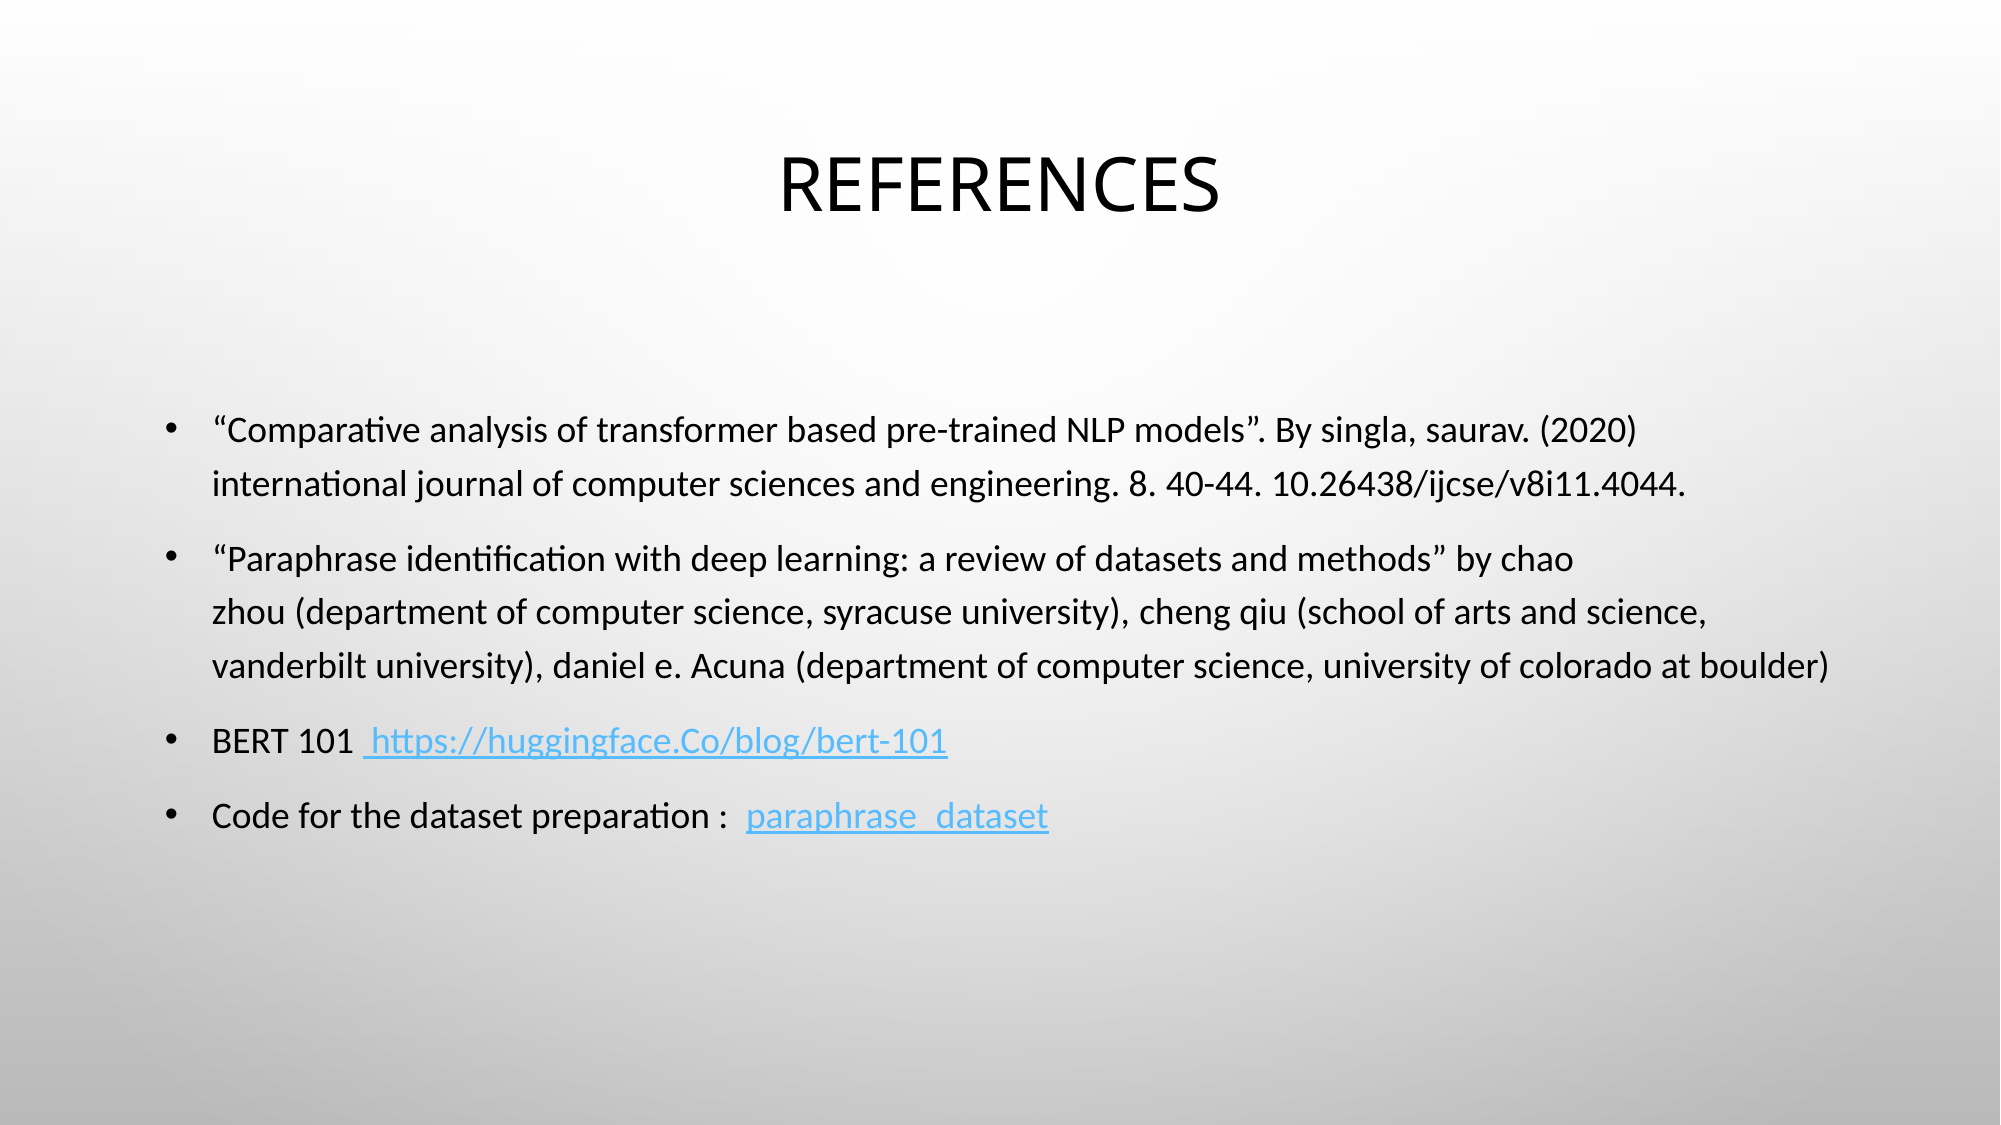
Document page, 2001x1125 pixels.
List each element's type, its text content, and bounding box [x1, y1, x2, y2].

picture [0, 0, 2000, 1125]
list “Comparative analysis of transformer based pre-trained NLP models”. By singla, saurav. (2020) international journal of computer sciences and engineering. 8. 40-44. 10.26438/ijcse/v8i11.4044. “Paraphrase identification with deep learning: a review of datasets and methods” by chao zhou (department of computer science, syracuse university), cheng qiu (school of arts and science, vanderbilt university), daniel e. Acuna (department of computer science, university of colorado at boulder) BERT 101 https://huggingface.Co/blog/bert-101 Code for the dataset preparation : paraphrase_dataset [149, 388, 1851, 950]
title References [149, 101, 1851, 364]
